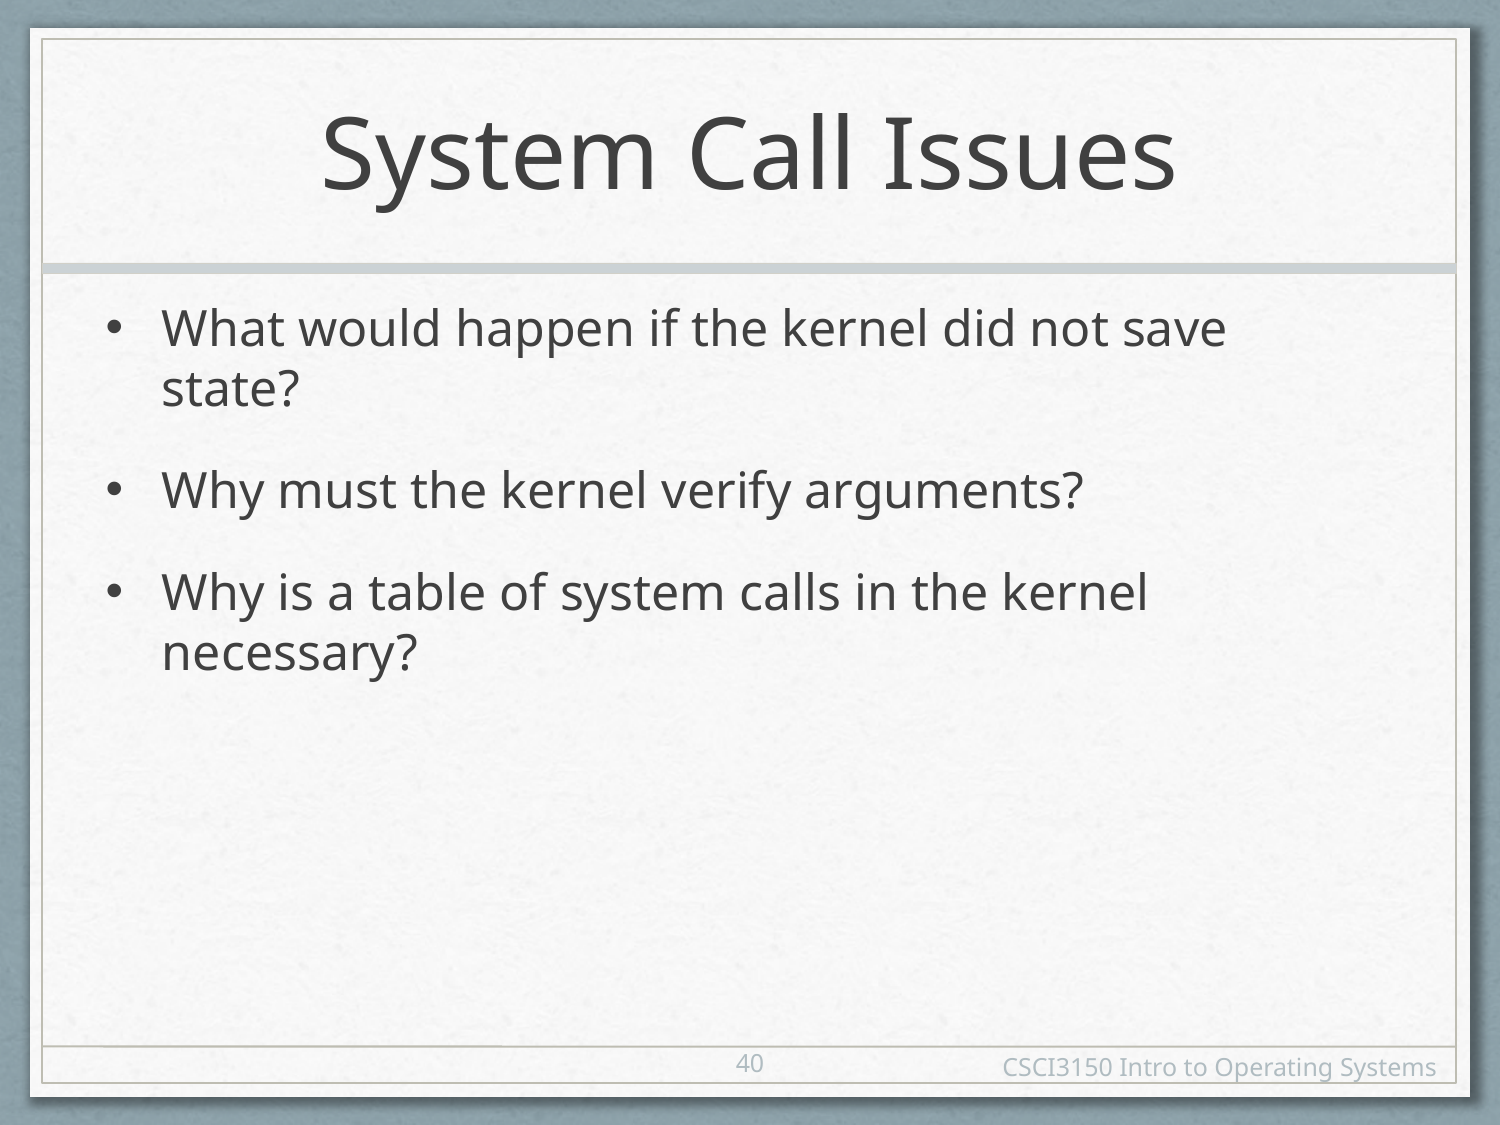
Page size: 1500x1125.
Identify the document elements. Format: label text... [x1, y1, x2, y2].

title System Call Issues [147, 40, 1353, 260]
picture [30, 28, 1470, 1097]
list What would happen if the kernel did not save state? Why must the kernel verify arguments? Why is a table of system calls in the kernel necessary? [90, 289, 1393, 1043]
footer CSCI3150 Intro to Operating Systems [977, 1045, 1453, 1088]
slide_number 40 [687, 1043, 813, 1088]
